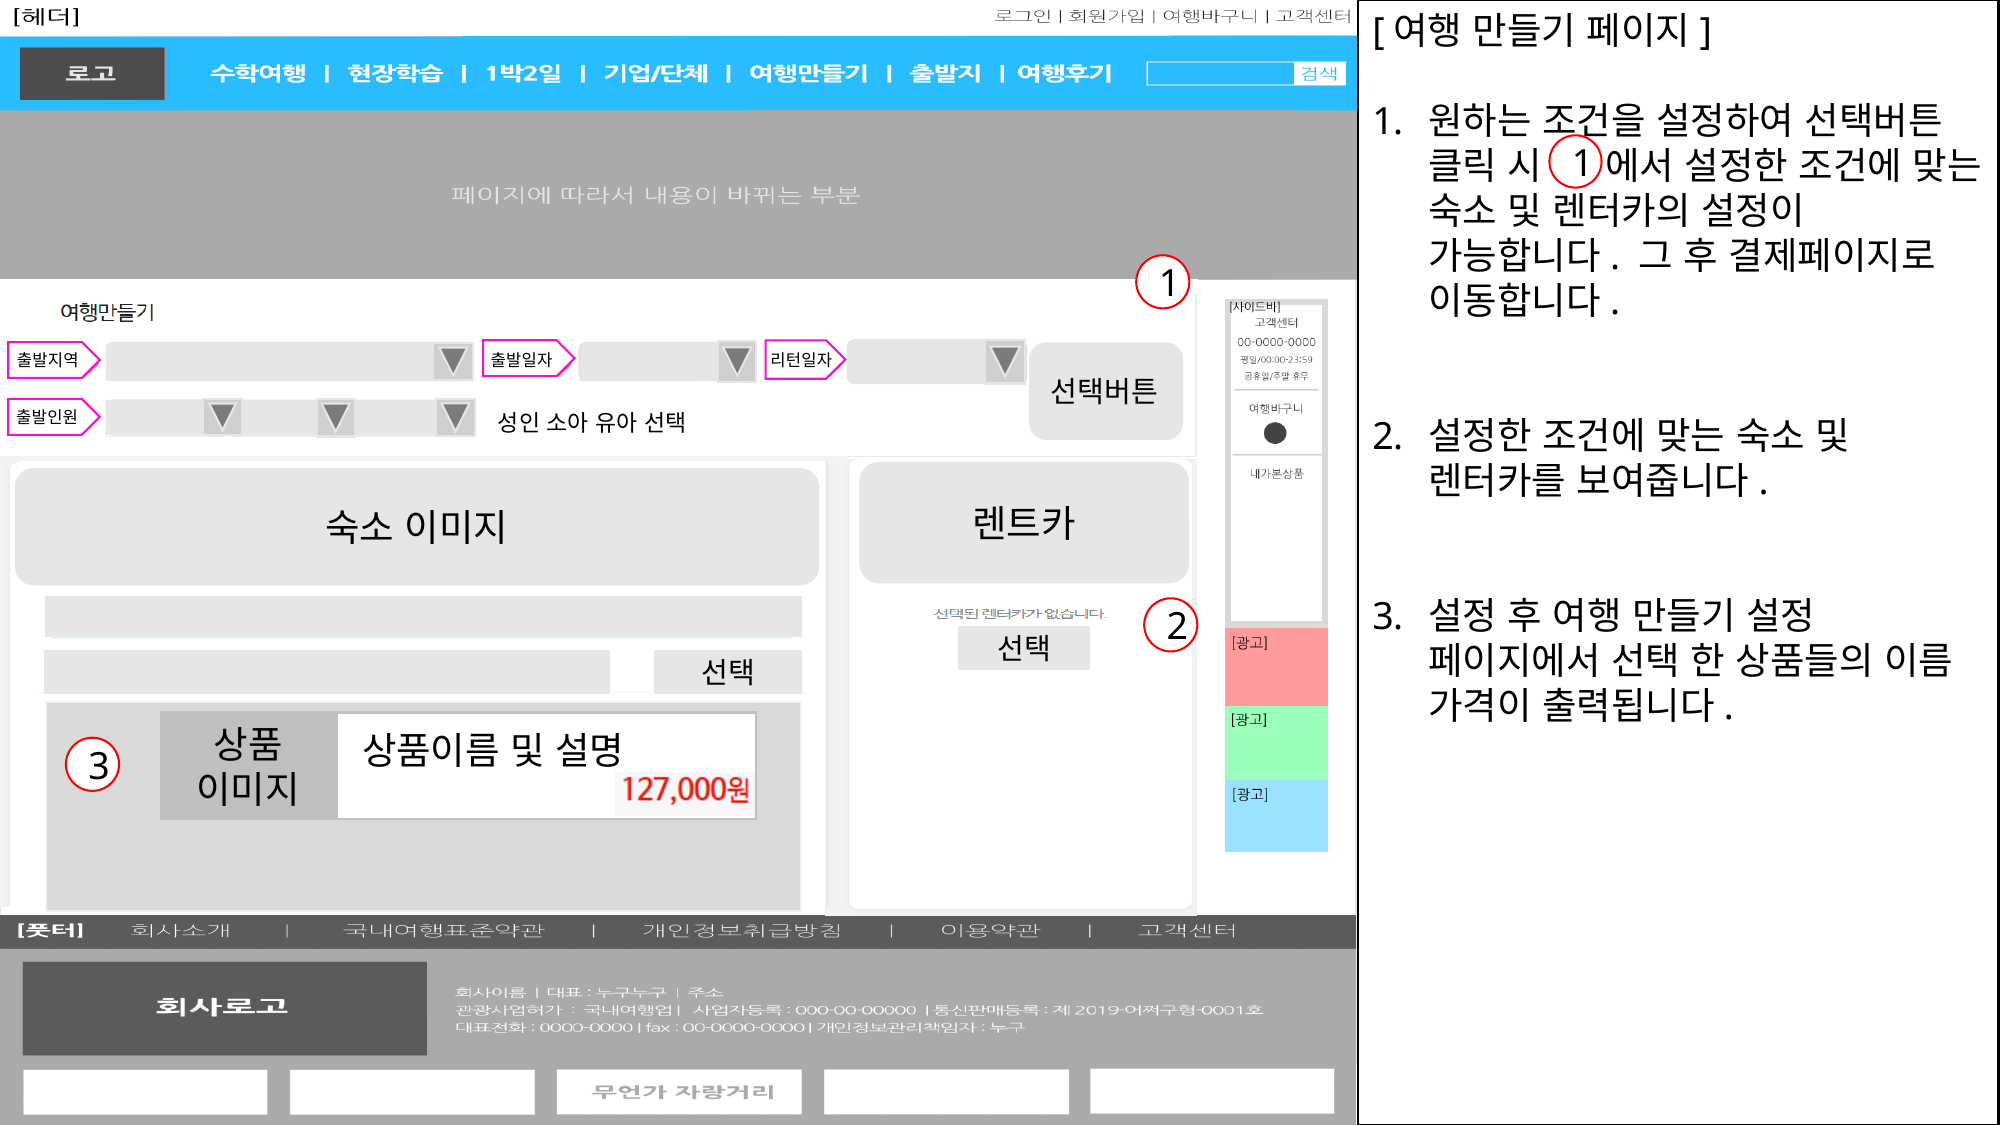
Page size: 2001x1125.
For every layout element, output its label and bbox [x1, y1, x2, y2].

text_box [0, 0, 1999, 1125]
